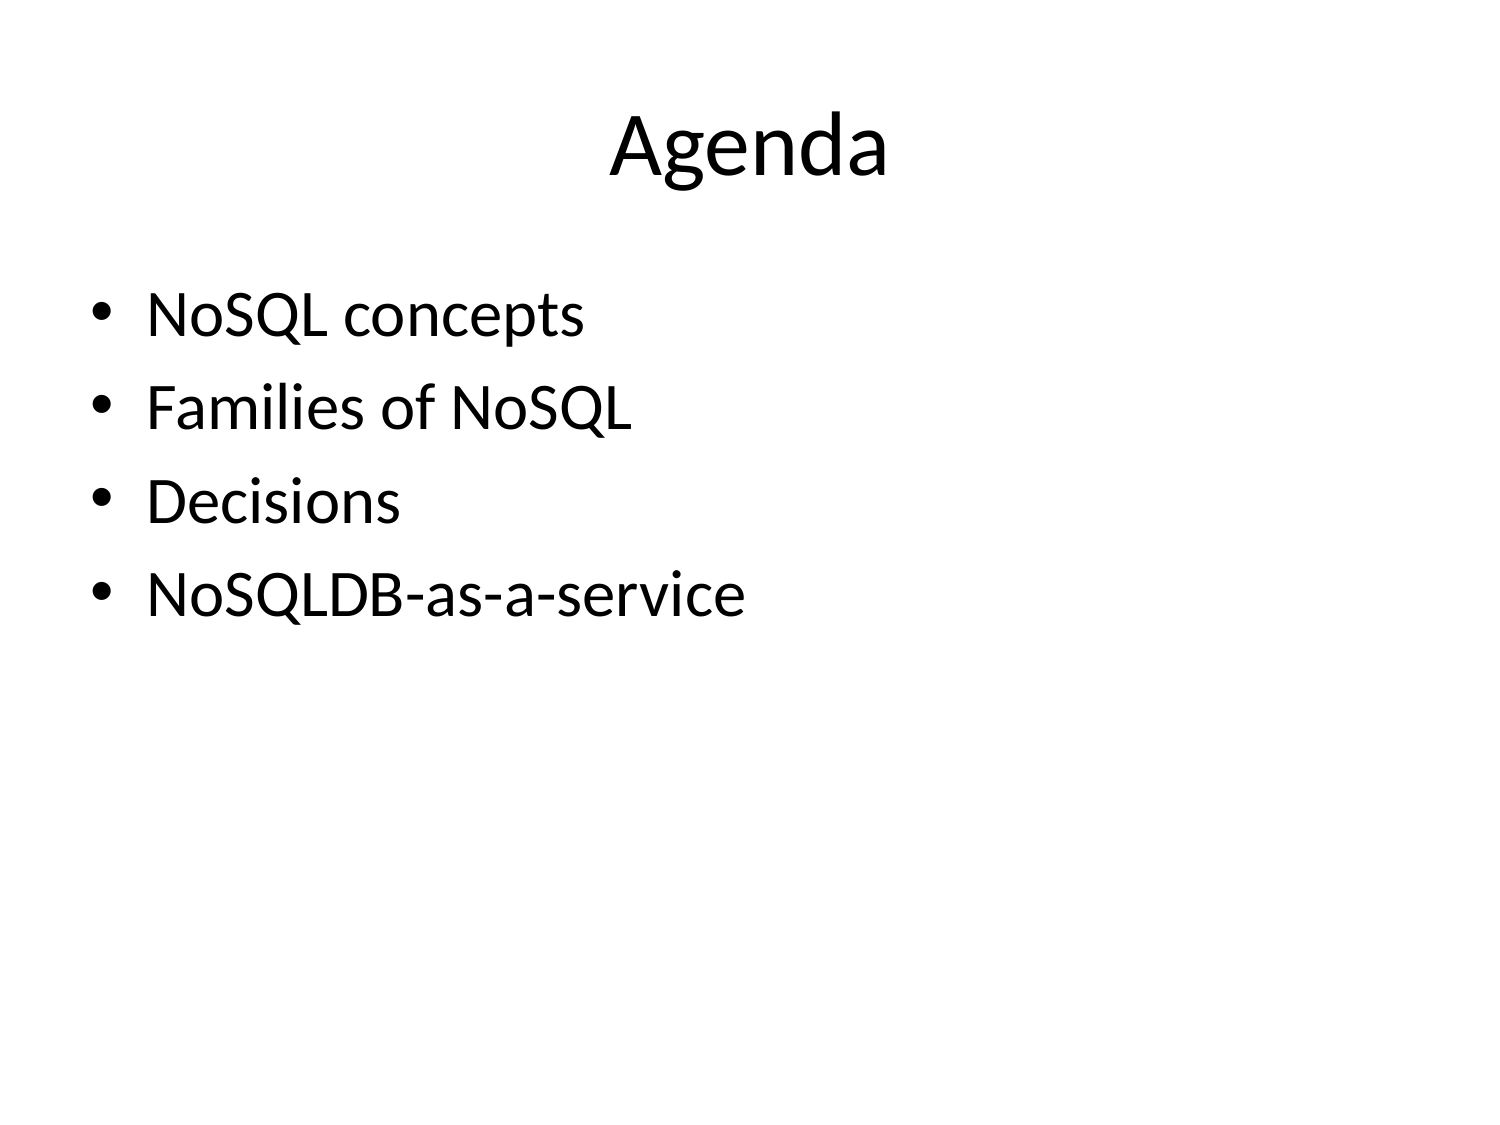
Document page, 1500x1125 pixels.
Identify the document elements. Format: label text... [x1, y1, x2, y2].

list NoSQL concepts Families of NoSQL Decisions NoSQLDB-as-a-service [75, 262, 1425, 1005]
title Agenda [75, 45, 1425, 233]
